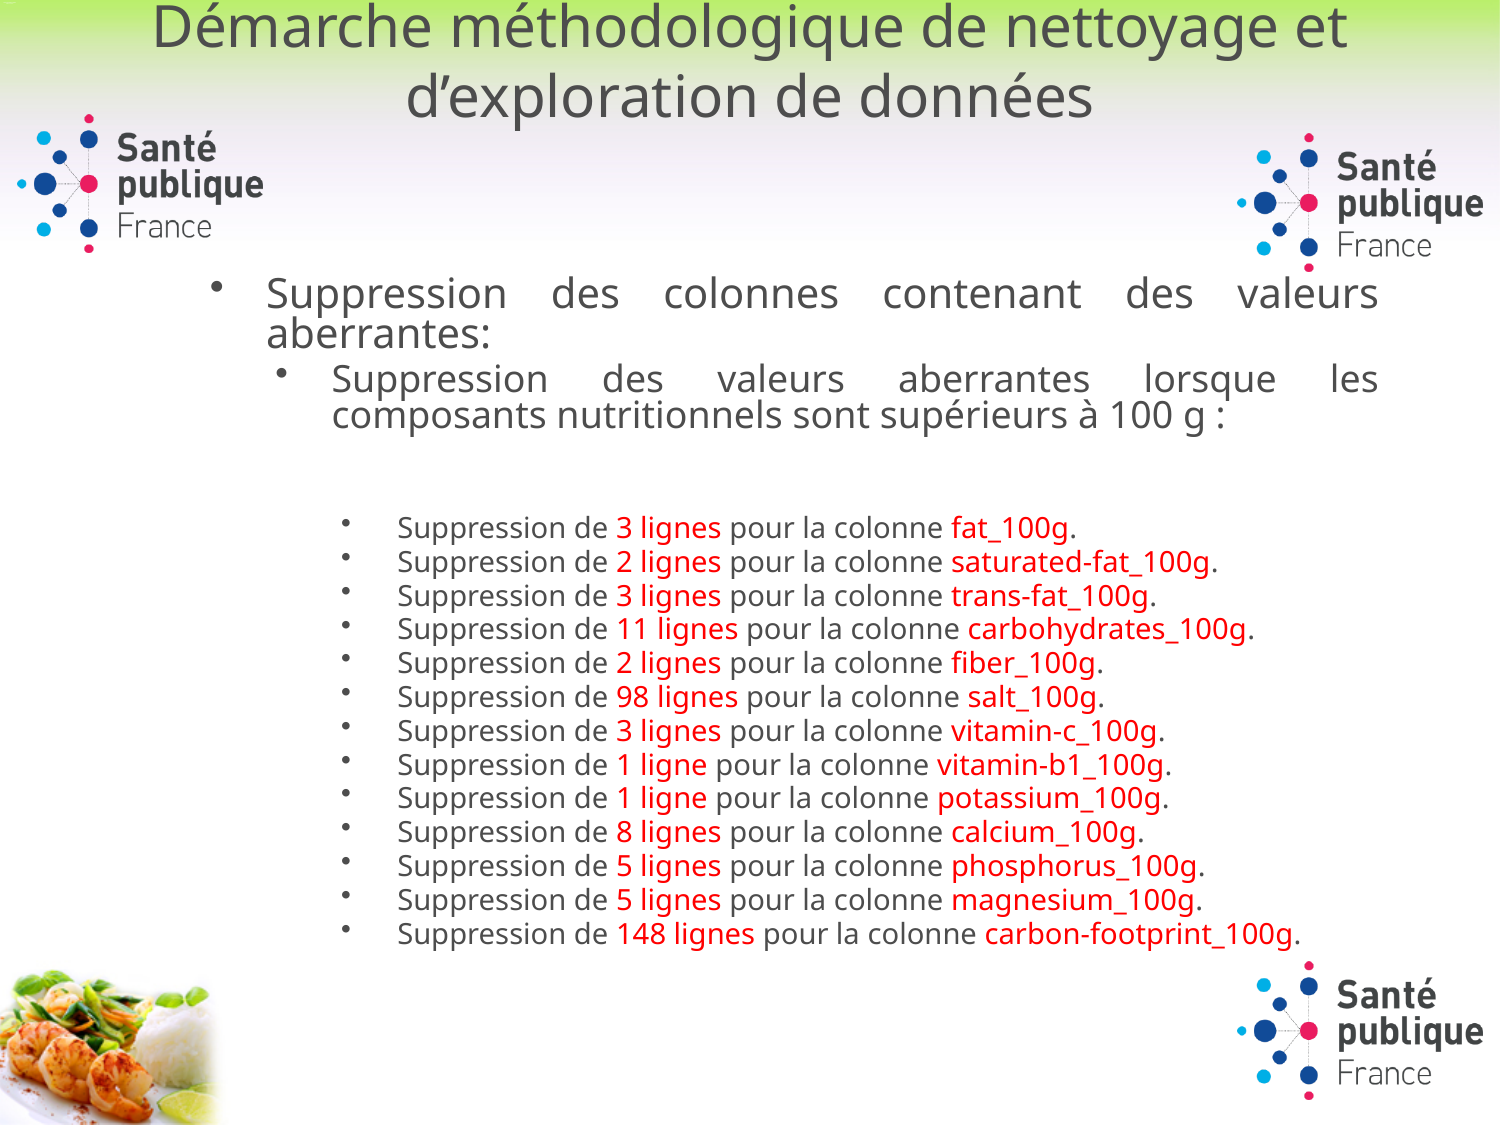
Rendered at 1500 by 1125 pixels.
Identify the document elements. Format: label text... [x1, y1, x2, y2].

title Démarche méthodologique de nettoyage et d’exploration de données [39, 0, 1461, 119]
list Suppression des colonnes contenant des valeurs aberrantes: Suppression des valeurs aberrantes lorsque les composants nutritionnels sont supérieurs à 100 g : Suppression de 3 lignes pour la colonne fat_100g. Suppression de 2 lignes pour la colonne saturated-fat_100g. Suppression de 3 lignes pour la colonne trans-fat_100g. Suppression de 11 lignes pour la colonne carbohydrates_100g. Suppression de 2 lignes pour la colonne fiber_100g. Suppression de 98 lignes pour la colonne salt_100g. Suppression de 3 lignes pour la colonne vitamin-c_100g. Suppression de 1 ligne pour la colonne vitamin-b1_100g. Suppression de 1 ligne pour la colonne potassium_100g. Suppression de 8 lignes pour la colonne calcium_100g. Suppression de 5 lignes pour la colonne phosphorus_100g. Suppression de 5 lignes pour la colonne magnesium_100g. Suppression de 148 lignes pour la colonne carbon-footprint_100g. [194, 268, 1396, 957]
picture [0, 0, 1500, 1125]
